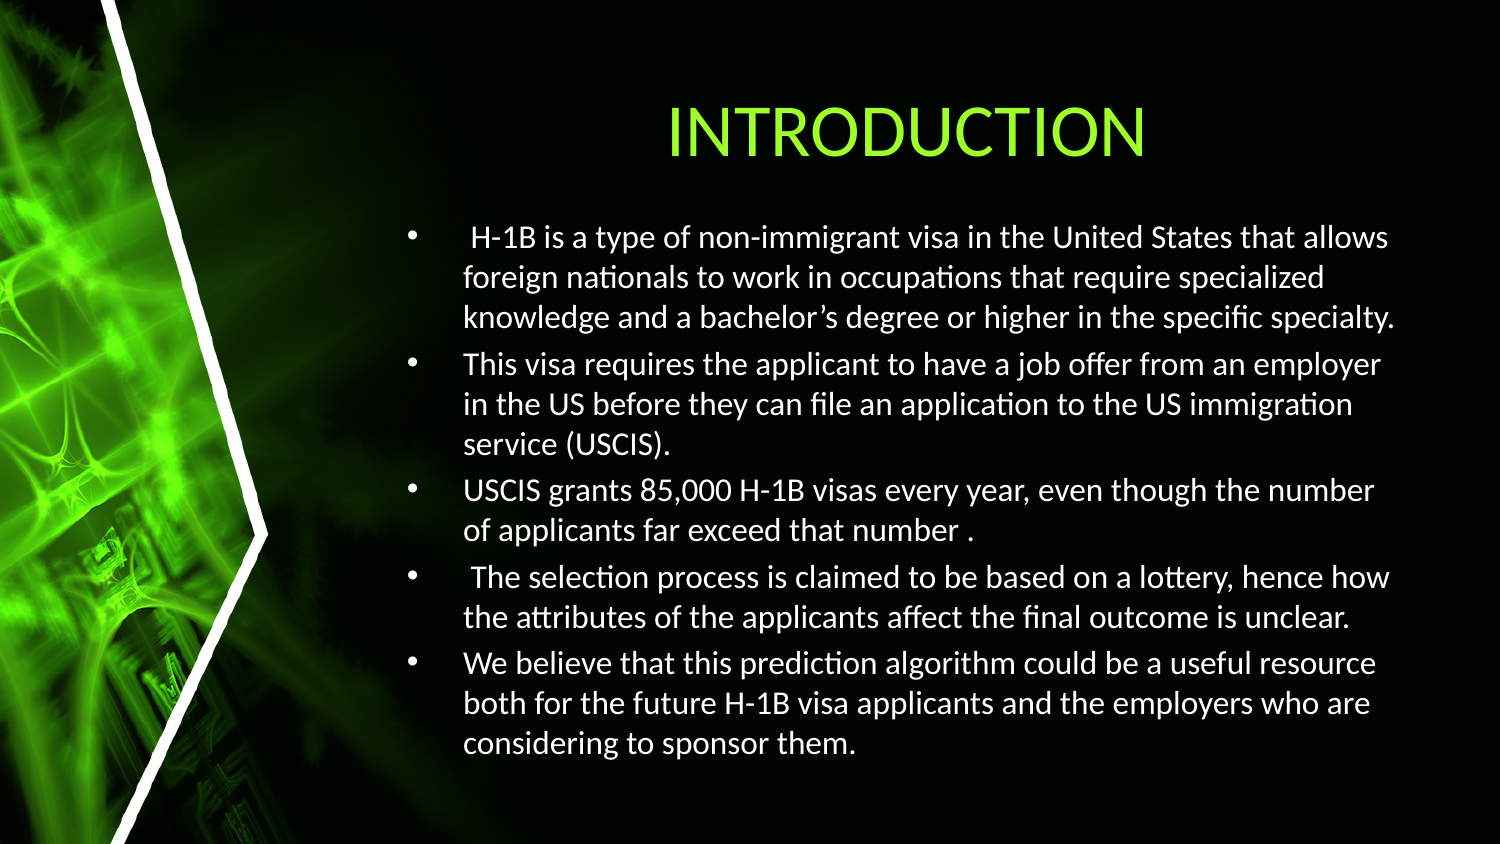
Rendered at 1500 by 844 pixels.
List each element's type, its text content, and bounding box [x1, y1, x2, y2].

title INTRODUCTION [392, 66, 1424, 186]
list H-1B is a type of non-immigrant visa in the United States that allows foreign nationals to work in occupations that require specialized knowledge and a bachelor’s degree or higher in the specific specialty. This visa requires the applicant to have a job offer from an employer in the US before they can file an application to the US immigration service (USCIS). USCIS grants 85,000 H-1B visas every year, even though the number of applicants far exceed that number . The selection process is claimed to be based on a lottery, hence how the attributes of the applicants affect the final outcome is unclear. We believe that this prediction algorithm could be a useful resource both for the future H-1B visa applicants and the employers who are considering to sponsor them. [391, 208, 1427, 770]
picture [0, 0, 1500, 844]
